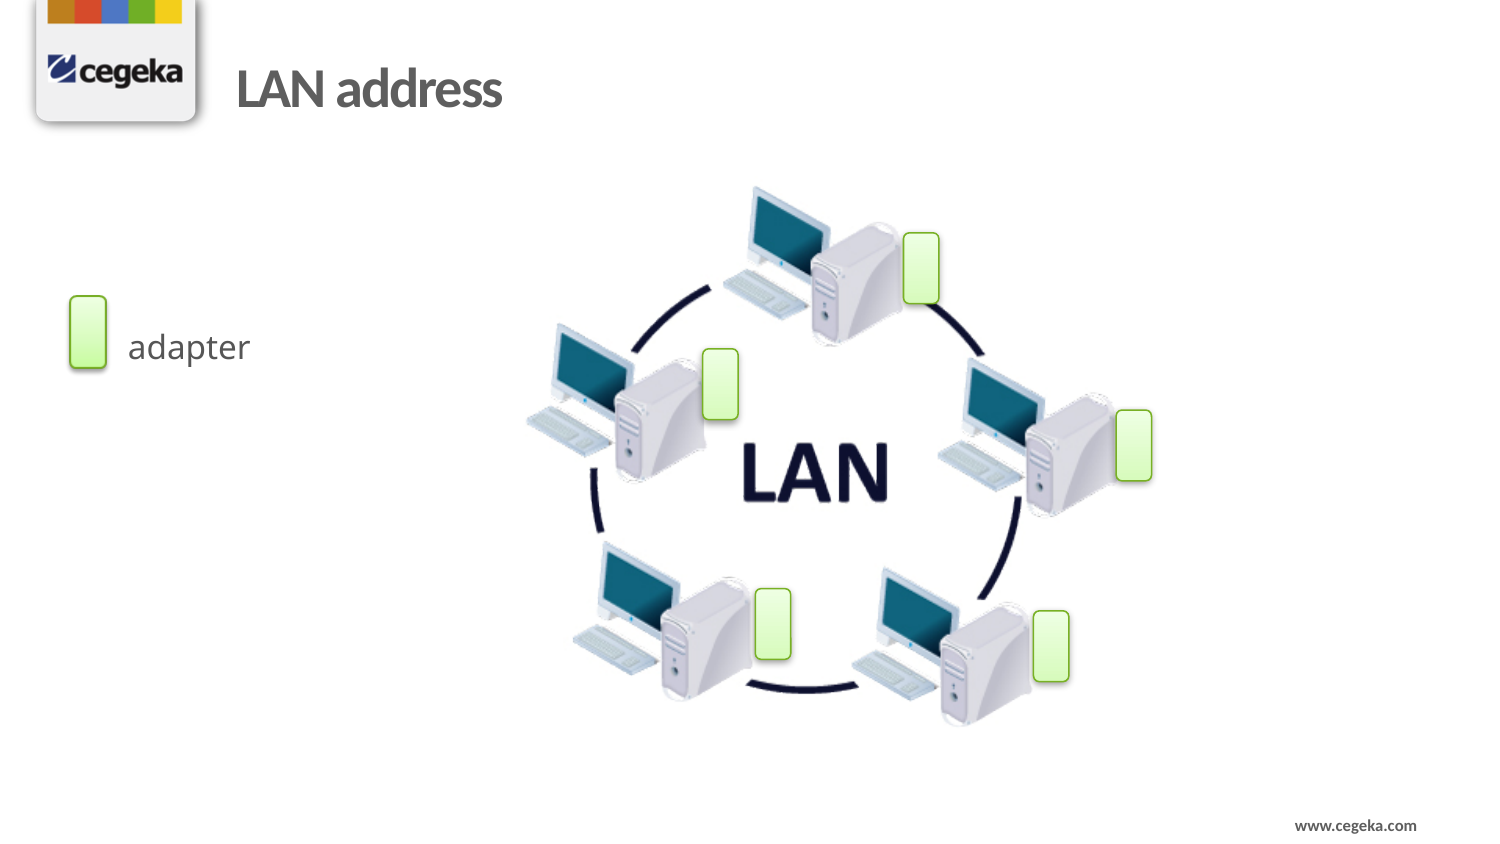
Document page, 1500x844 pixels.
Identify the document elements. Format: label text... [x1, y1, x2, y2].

picture [61, 291, 114, 379]
text_box adapter [118, 319, 443, 374]
title LAN address [236, 0, 1414, 120]
picture [19, 0, 212, 136]
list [512, 175, 1138, 736]
text_box [1141, 409, 1153, 482]
